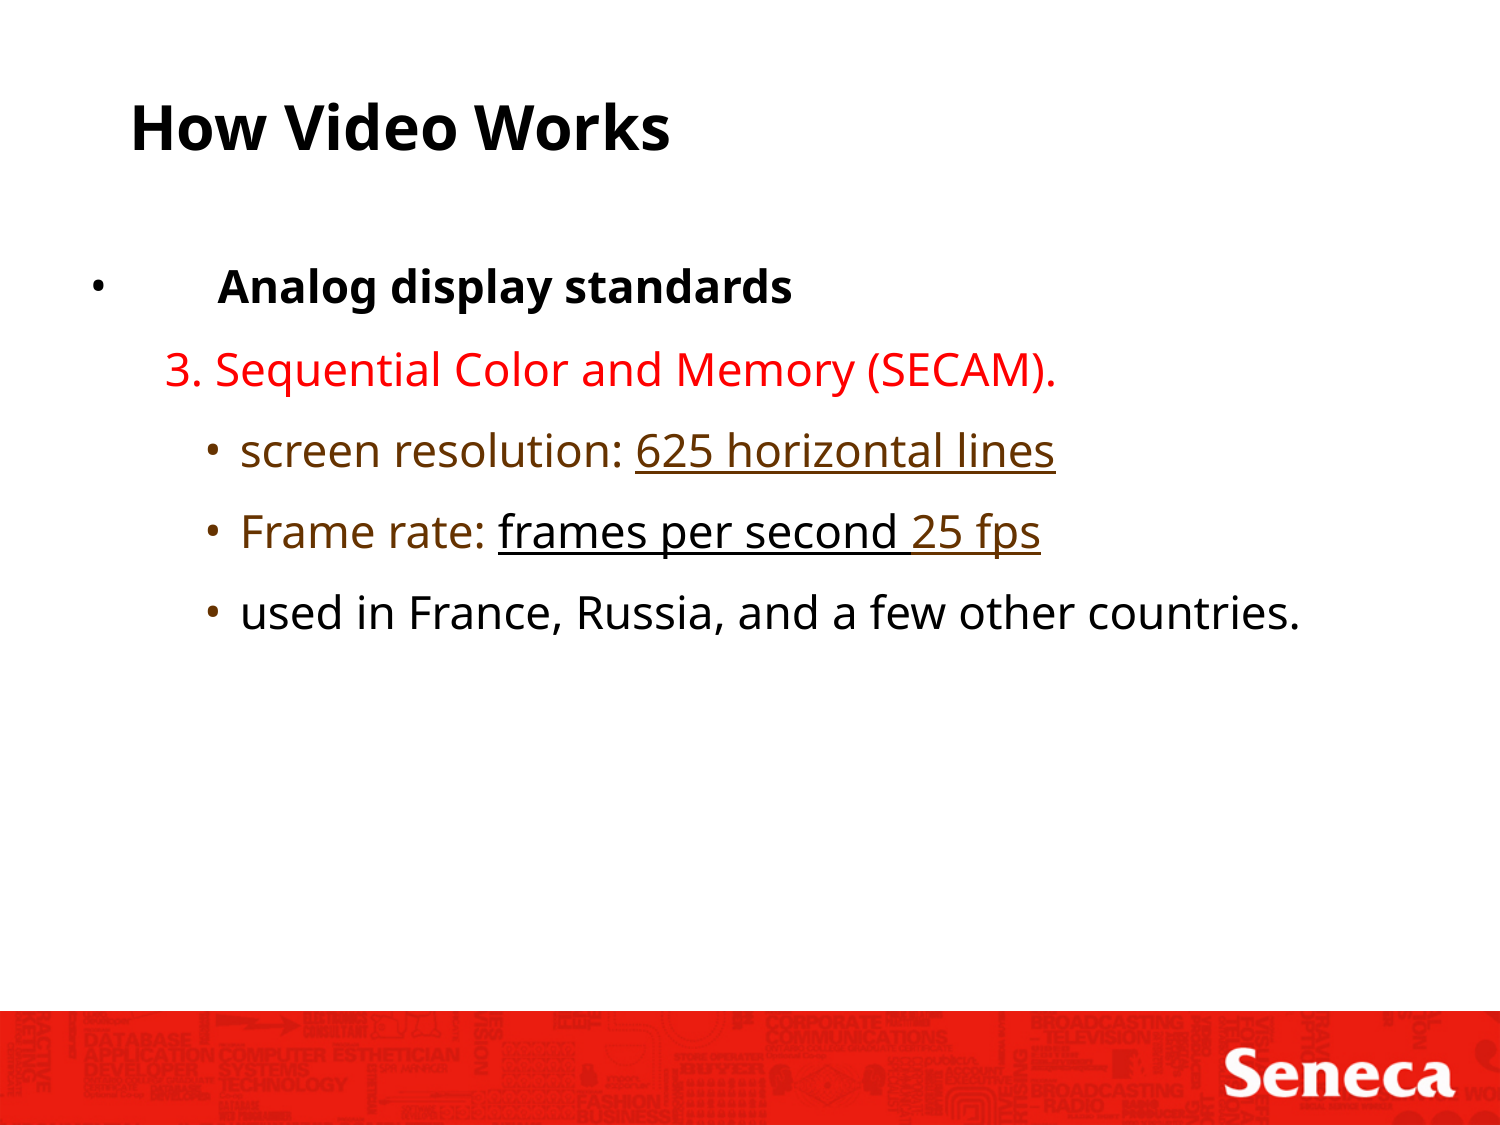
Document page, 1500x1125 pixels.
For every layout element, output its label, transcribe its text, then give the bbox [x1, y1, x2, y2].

picture [0, 1011, 1500, 1125]
text_box Analog display standards 3. Sequential Color and Memory (SECAM). screen resolution: 625 horizontal lines Frame rate: frames per second 25 fps used in France, Russia, and a few other countries. [75, 249, 1427, 894]
text_box How Video Works [114, 42, 1427, 208]
